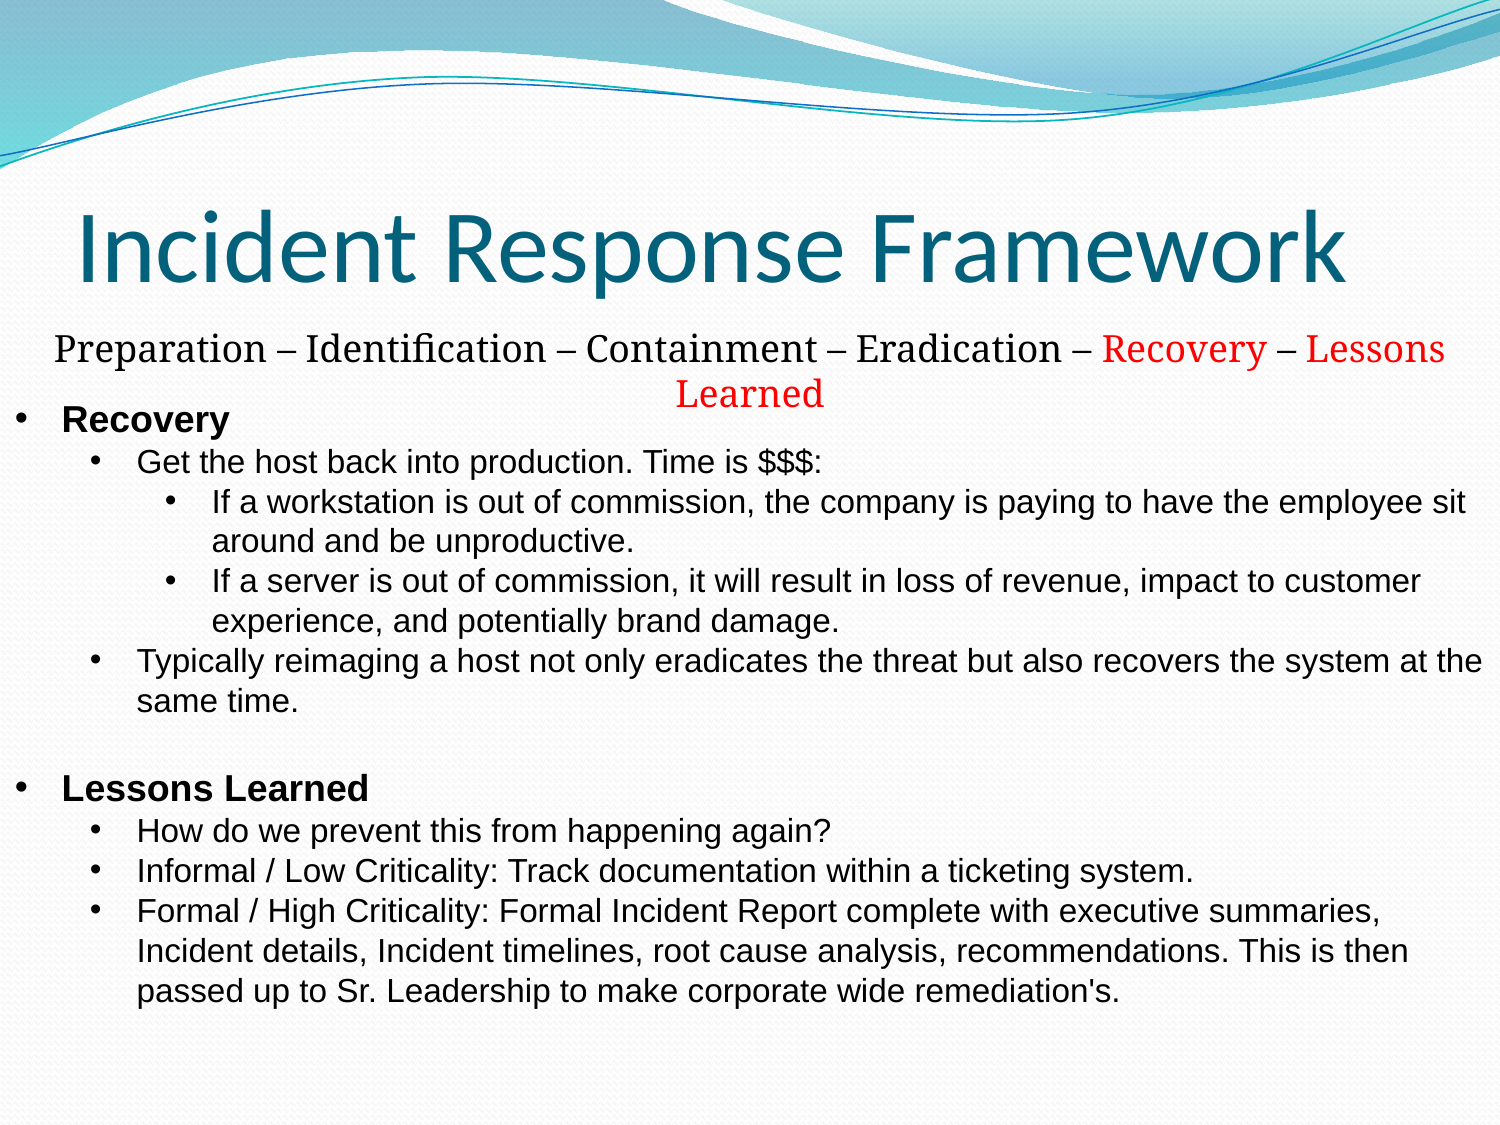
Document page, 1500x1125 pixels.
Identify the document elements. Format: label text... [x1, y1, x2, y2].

text_box Recovery Get the host back into production. Time is $$$: If a workstation is out of commission, the company is paying to have the employee sit around and be unproductive. If a server is out of commission, it will result in loss of revenue, impact to customer experience, and potentially brand damage. Typically reimaging a host not only eradicates the threat but also recovers the system at the same time. Lessons Learned How do we prevent this from happening again? Informal / Low Criticality: Track documentation within a ticketing system. Formal / High Criticality: Formal Incident Report complete with executive summaries, Incident details, Incident timelines, root cause analysis, recommendations. This is then passed up to Sr. Leadership to make corporate wide remediation's. [0, 387, 1500, 1062]
title Incident Response Framework [75, 115, 1425, 303]
list Preparation – Identification – Containment – Eradication – Recovery – Lessons Learned [0, 317, 1500, 387]
